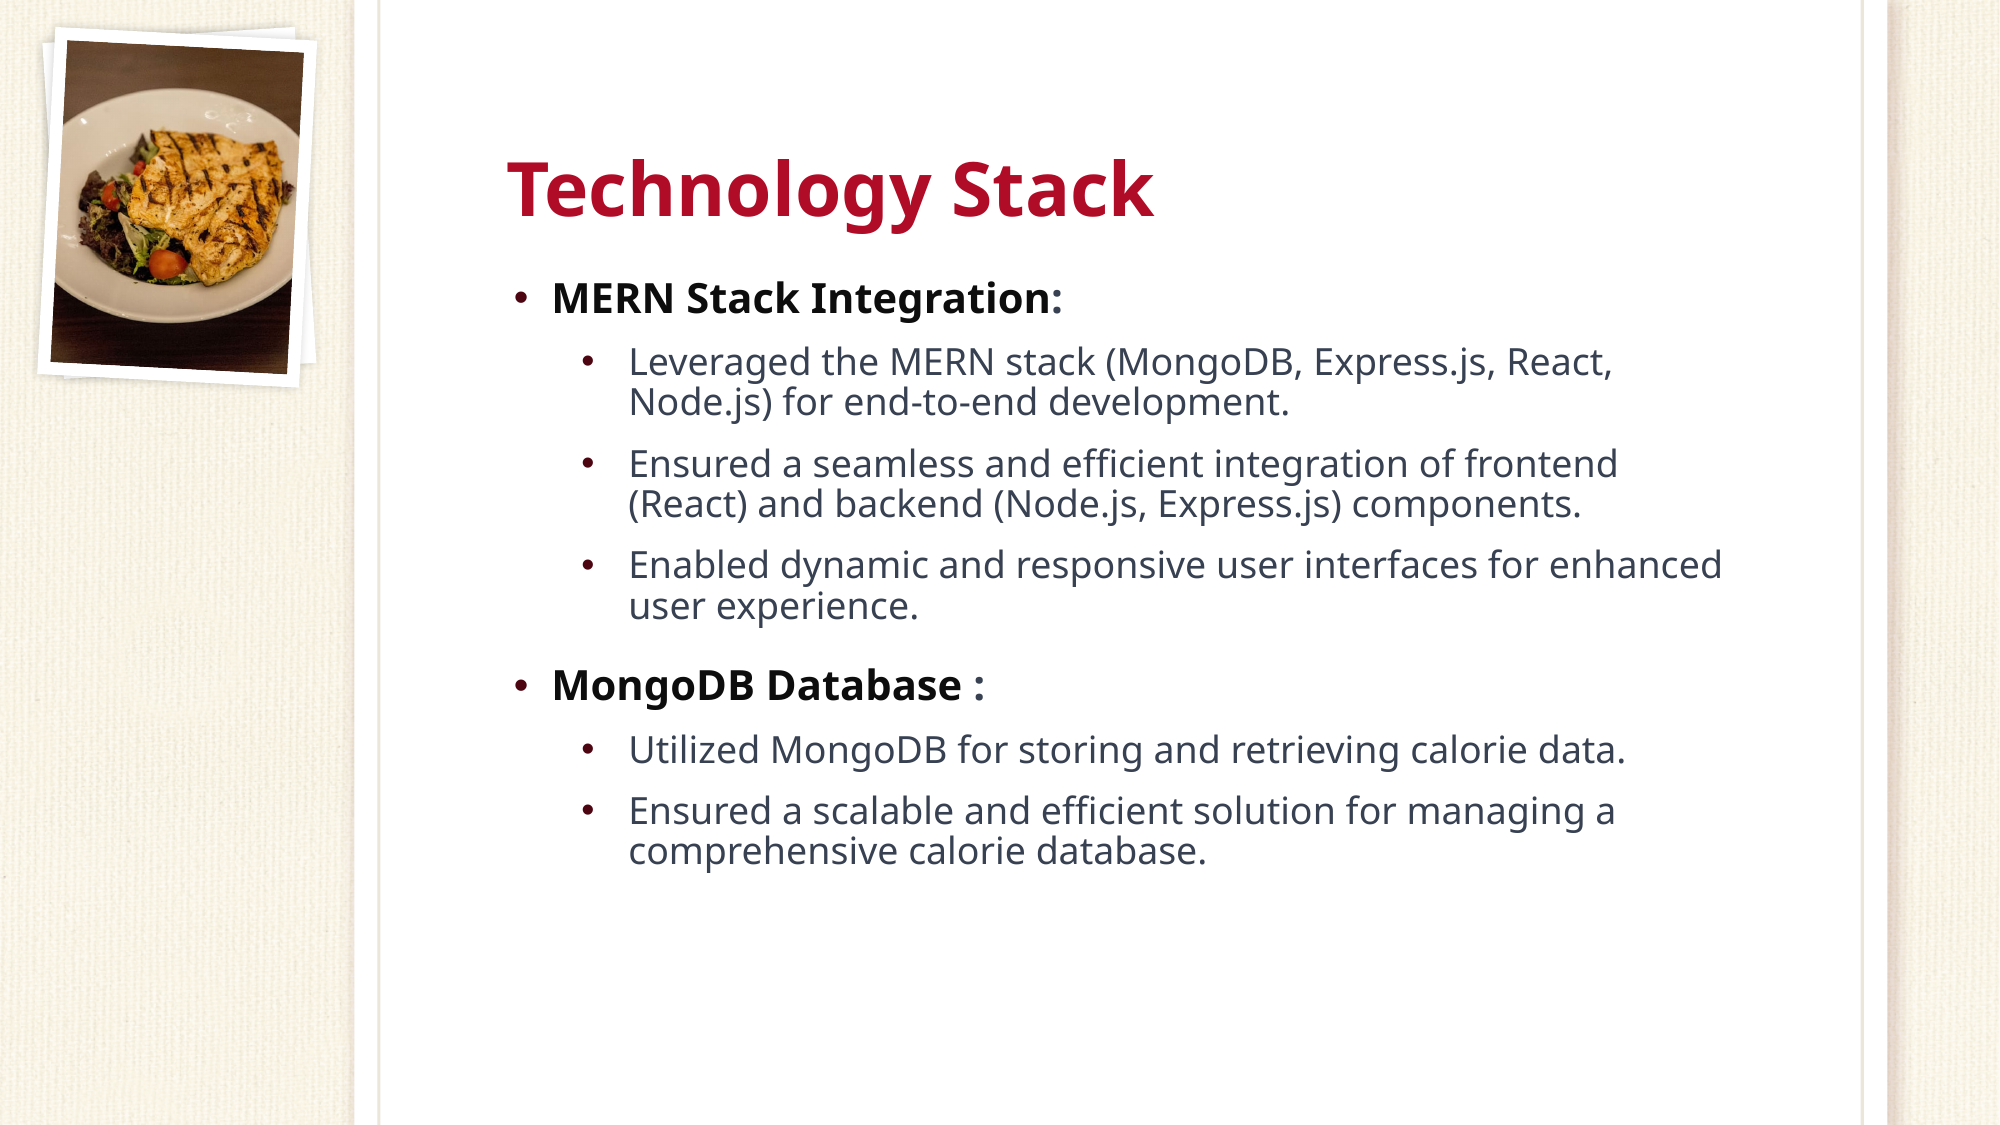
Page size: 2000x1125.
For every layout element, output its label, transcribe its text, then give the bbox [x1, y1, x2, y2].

title Technology Stack [491, 52, 1750, 240]
picture [0, 0, 354, 1125]
picture [1888, 0, 2000, 1125]
list MERN Stack Integration: Leveraged the MERN stack (MongoDB, Express.js, React, Node.js) for end-to-end development. Ensured a seamless and efficient integration of frontend (React) and backend (Node.js, Express.js) components. Enabled dynamic and responsive user interfaces for enhanced user experience. MongoDB Database : Utilized MongoDB for storing and retrieving calorie data. Ensured a scalable and efficient solution for managing a comprehensive calorie database. [491, 269, 1750, 1050]
